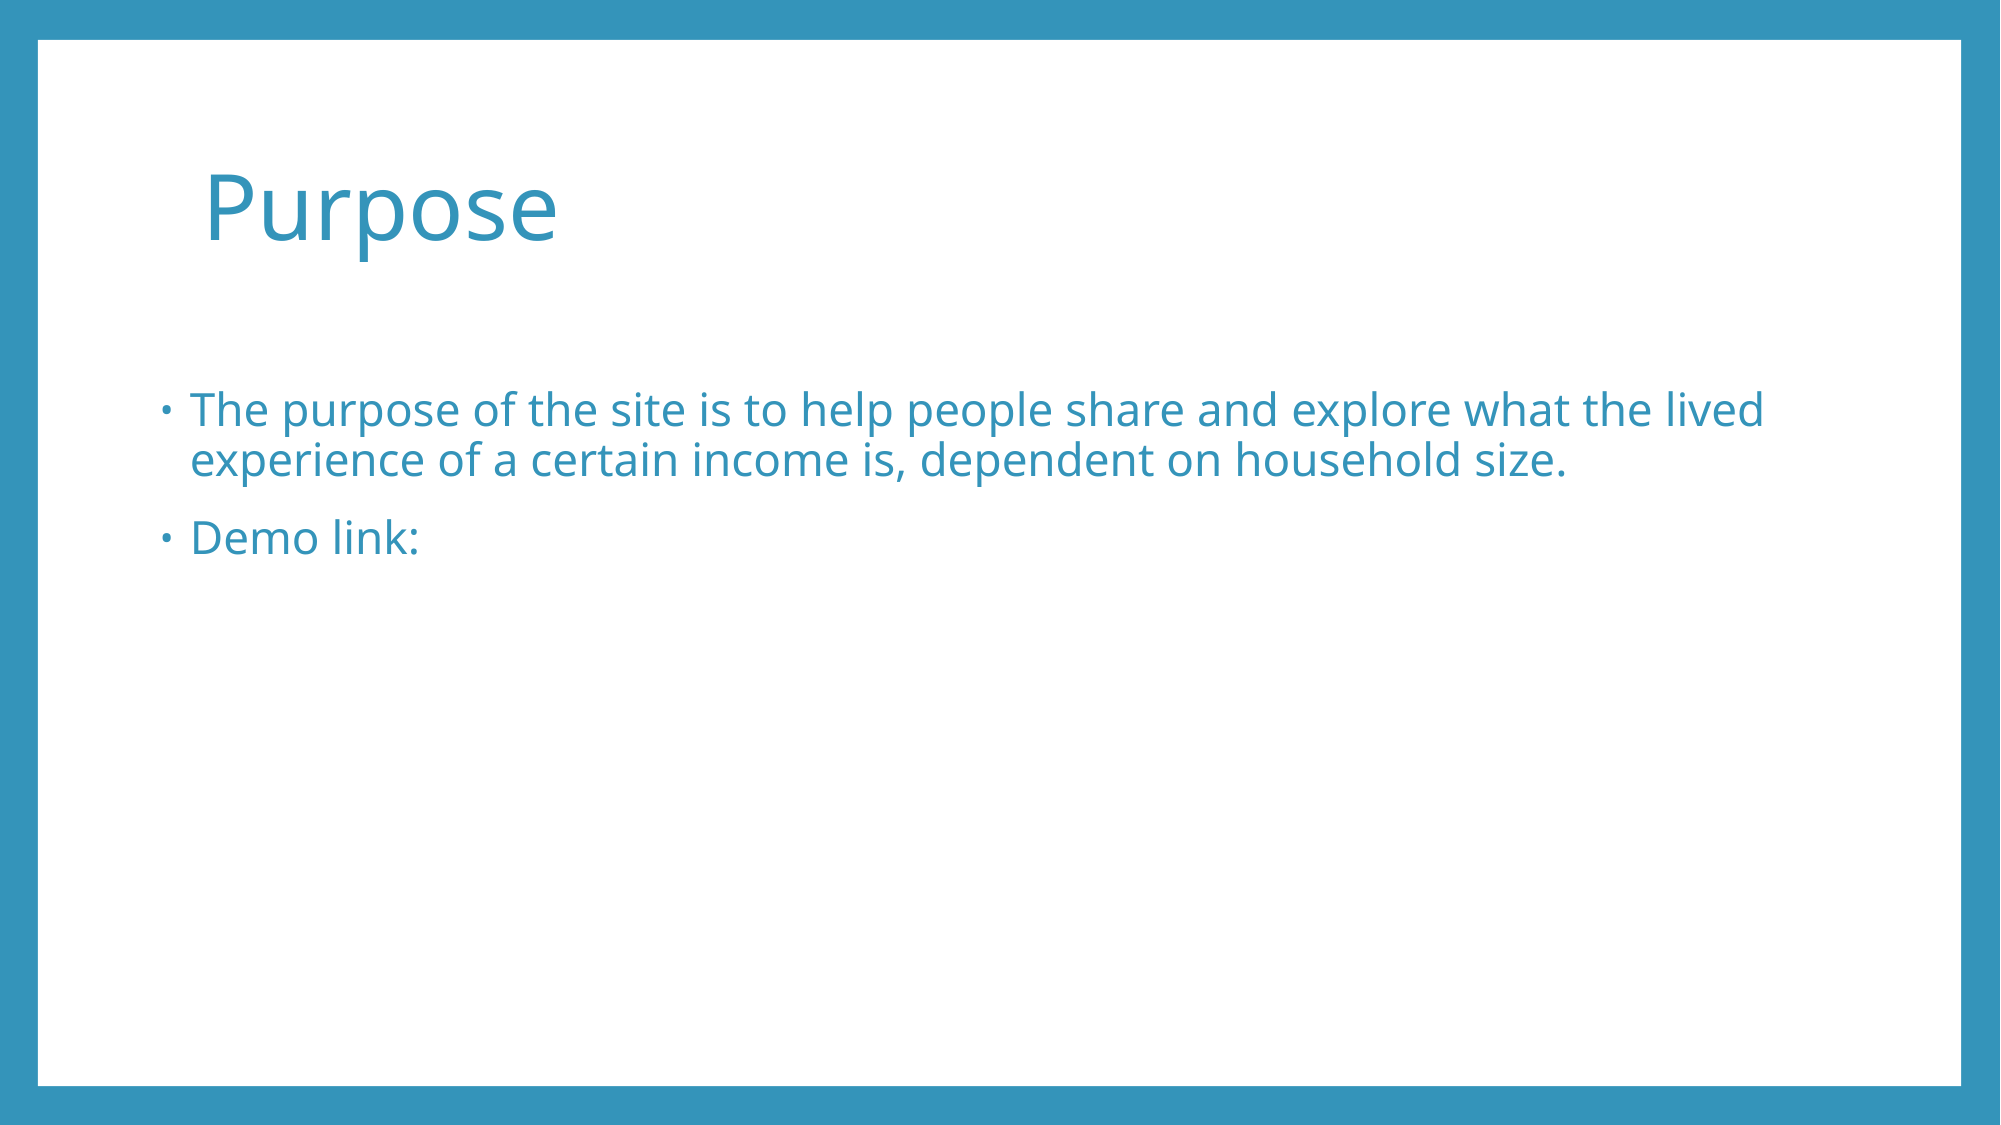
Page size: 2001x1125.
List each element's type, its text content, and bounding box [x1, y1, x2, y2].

list The purpose of the site is to help people share and explore what the lived experience of a certain income is, dependent on household size. Demo link: [137, 379, 1863, 1014]
title Purpose [187, 99, 1808, 323]
